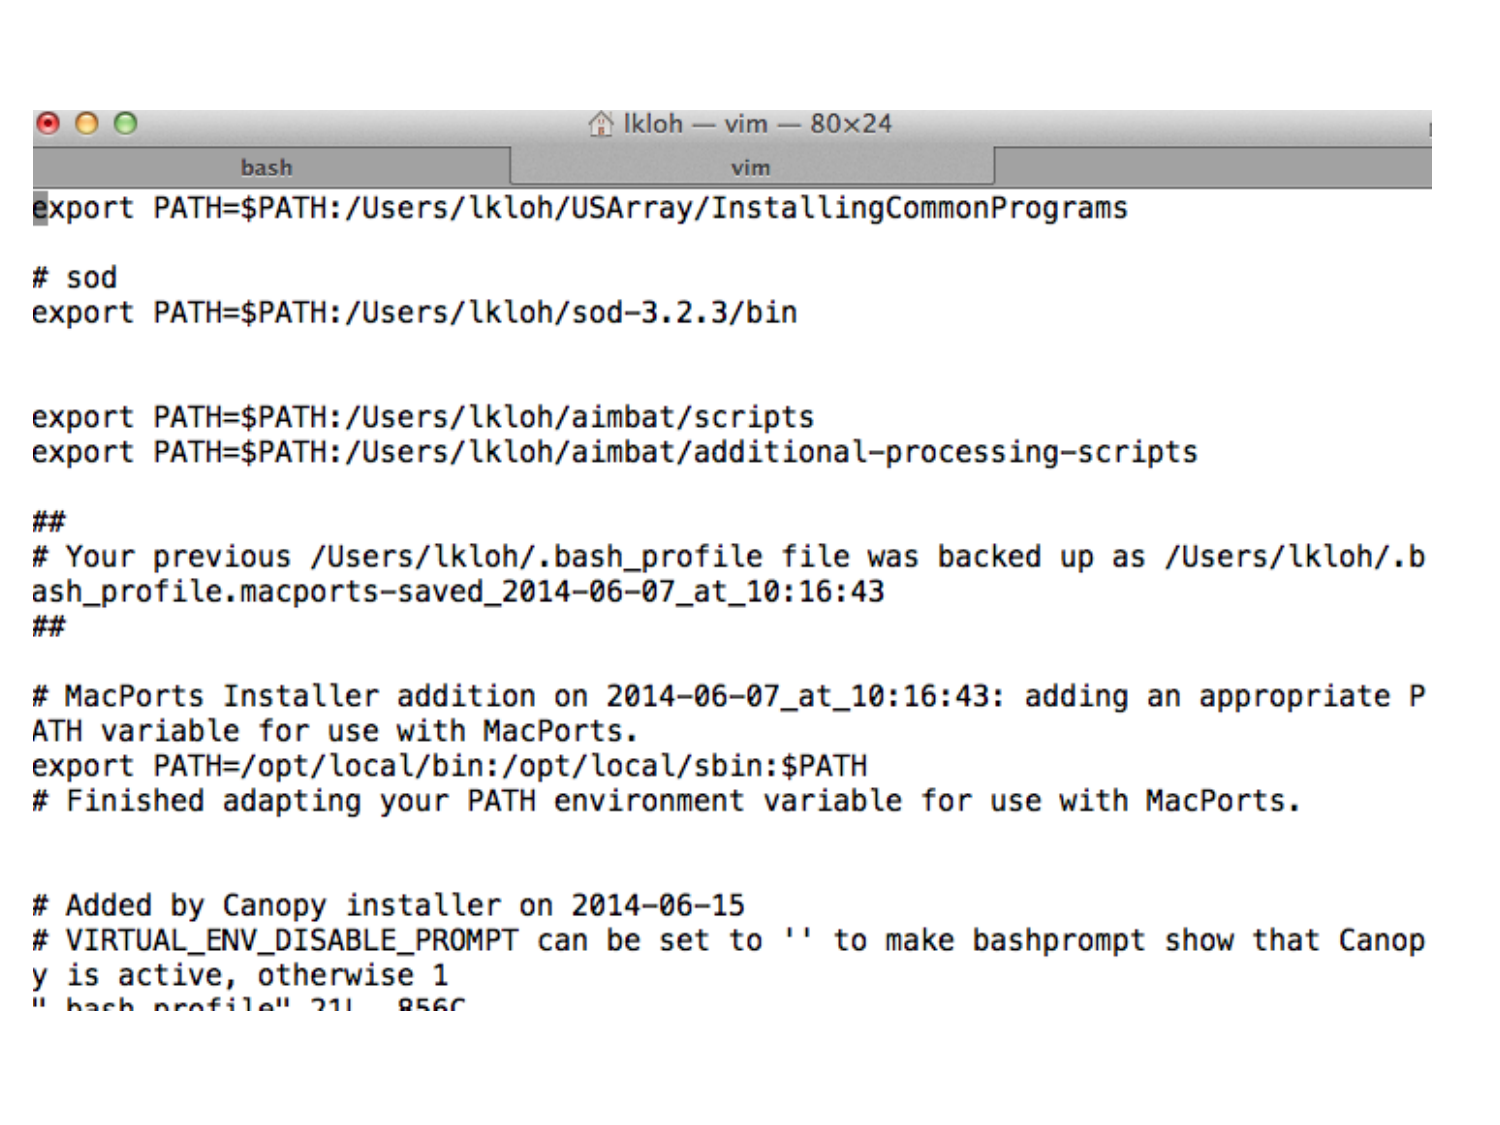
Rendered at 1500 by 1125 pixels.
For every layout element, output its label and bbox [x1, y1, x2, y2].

picture [33, 110, 1432, 1011]
